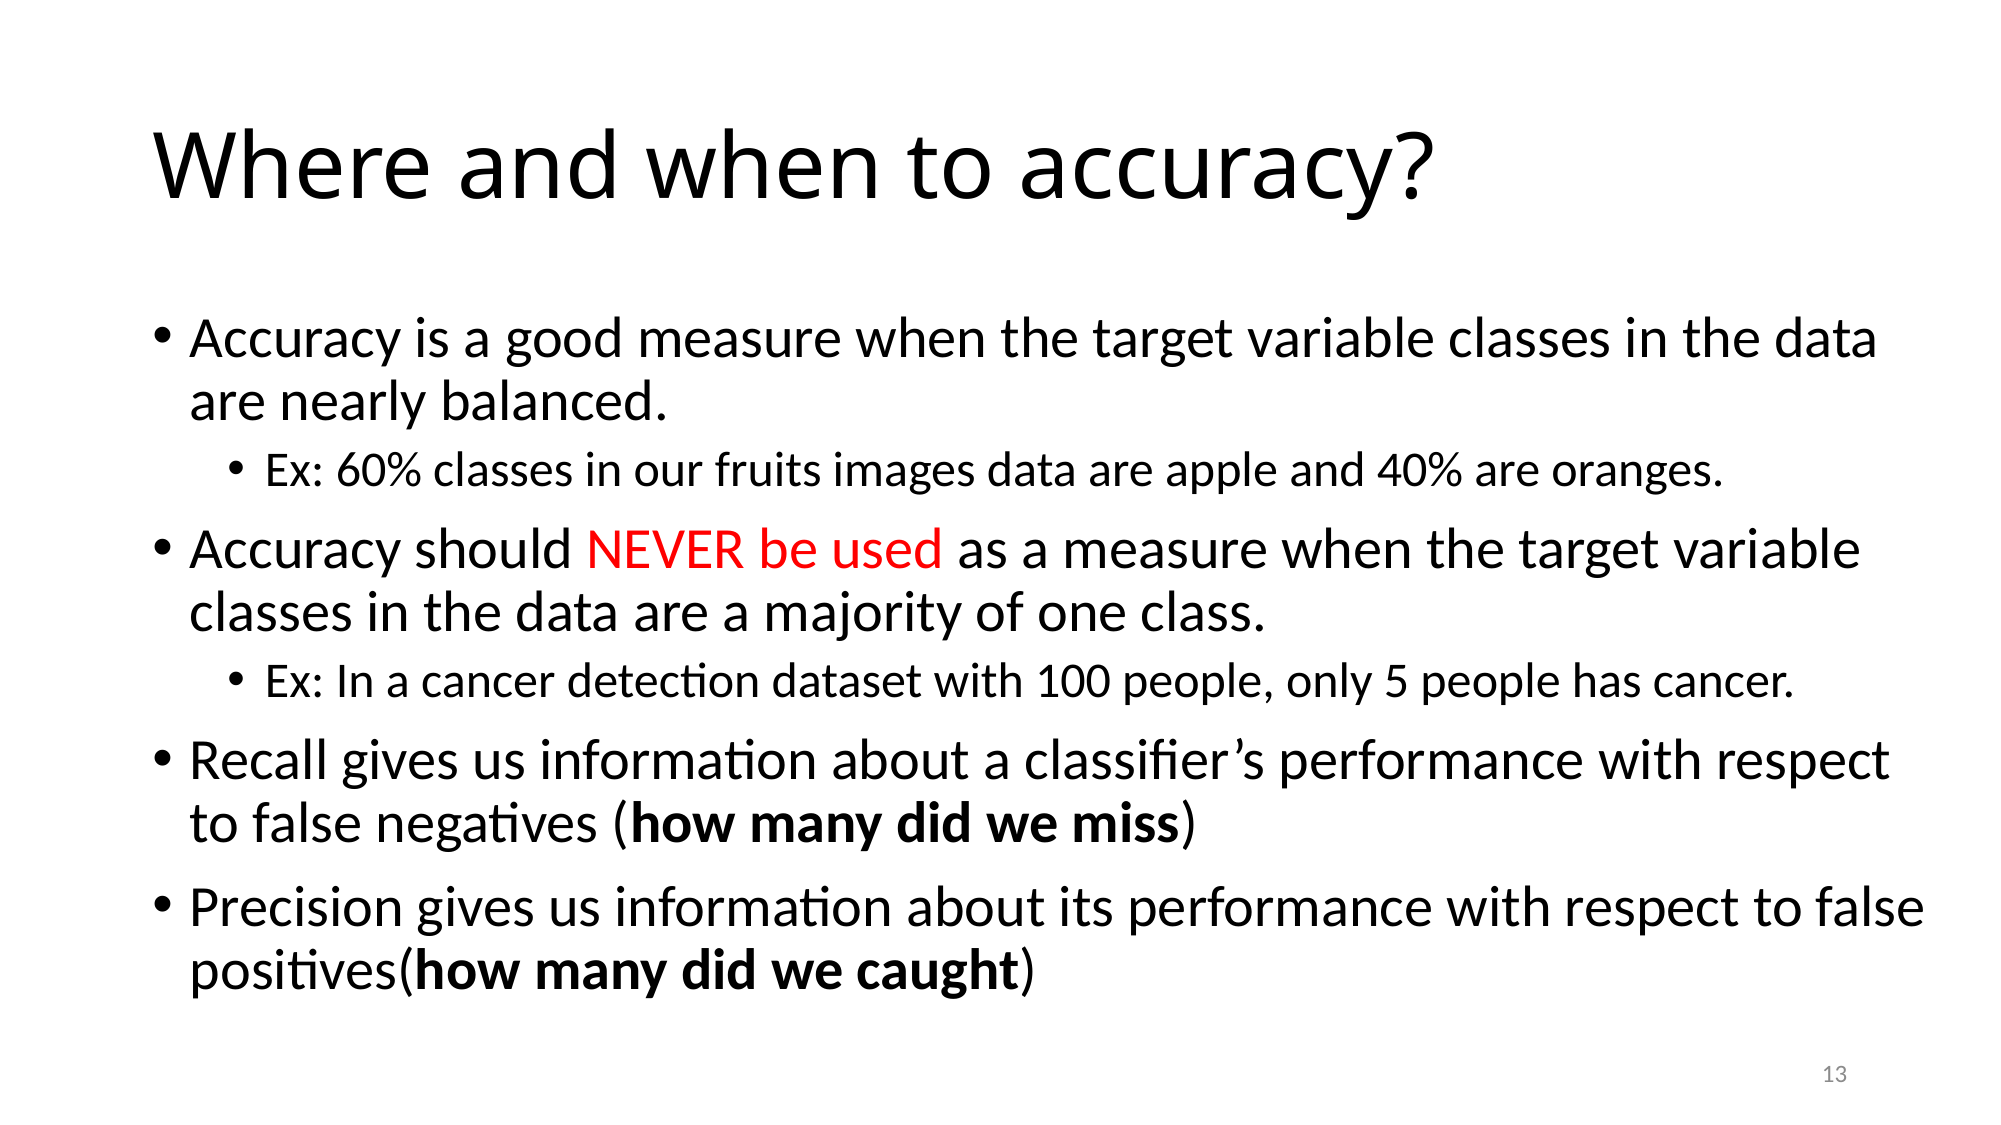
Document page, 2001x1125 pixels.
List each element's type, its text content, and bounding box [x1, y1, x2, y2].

title Where and when to accuracy? [137, 59, 1863, 278]
slide_number 13 [1412, 1042, 1863, 1103]
list Accuracy is a good measure when the target variable classes in the data are nearly balanced. Ex: 60% classes in our fruits images data are apple and 40% are oranges. Accuracy should NEVER be used as a measure when the target variable classes in the data are a majority of one class. Ex: In a cancer detection dataset with 100 people, only 5 people has cancer. Recall gives us information about a classifier’s performance with respect to false negatives (how many did we miss) Precision gives us information about its performance with respect to false positives(how many did we caught) [137, 299, 1965, 1014]
